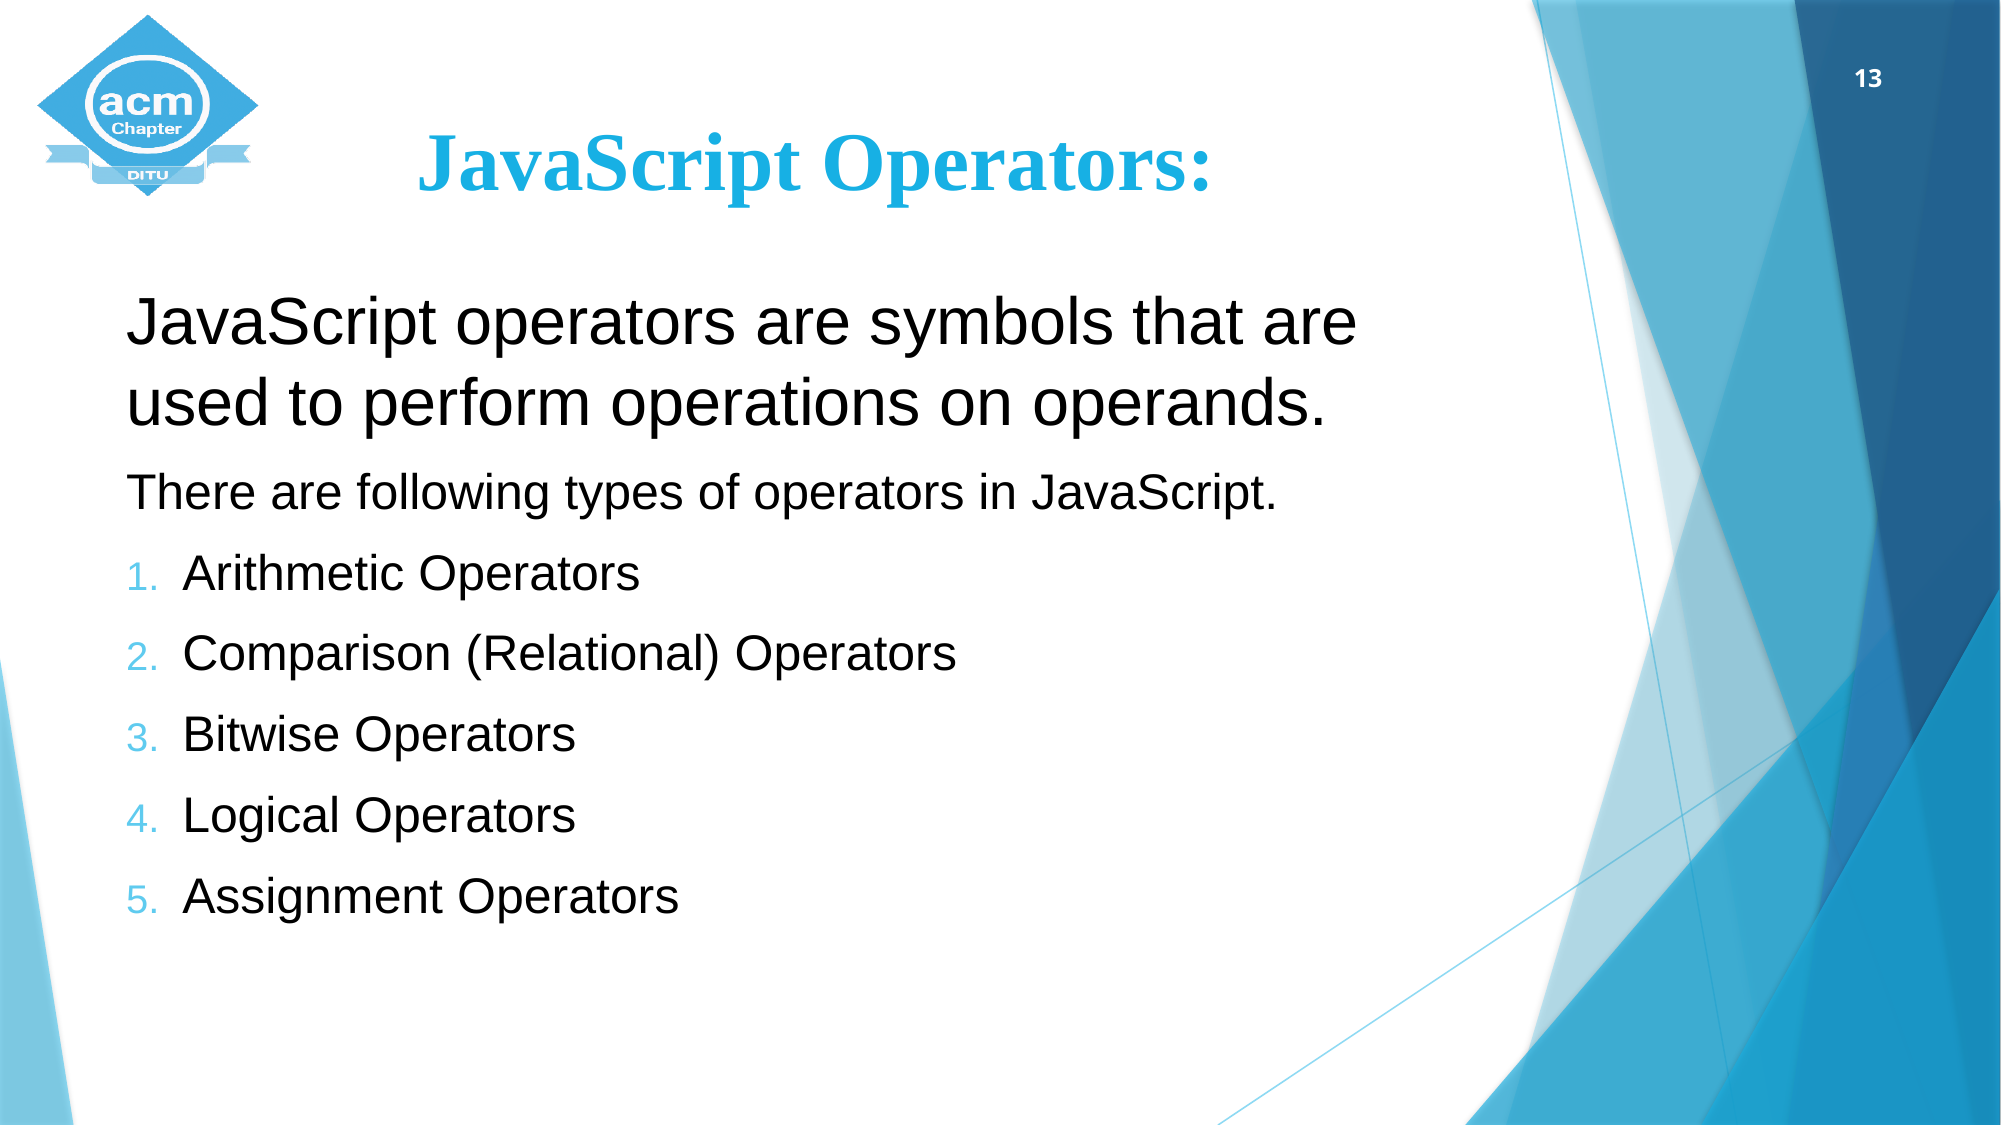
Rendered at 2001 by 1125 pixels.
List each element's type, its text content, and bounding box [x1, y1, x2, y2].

picture [0, 5, 296, 242]
title JavaScript Operators: [111, 99, 1522, 270]
list JavaScript operators are symbols that are used to perform operations on operands. There are following types of operators in JavaScript. Arithmetic Operators Comparison (Relational) Operators Bitwise Operators Logical Operators Assignment Operators [111, 270, 1522, 992]
text_box 13 [1775, 47, 1898, 108]
